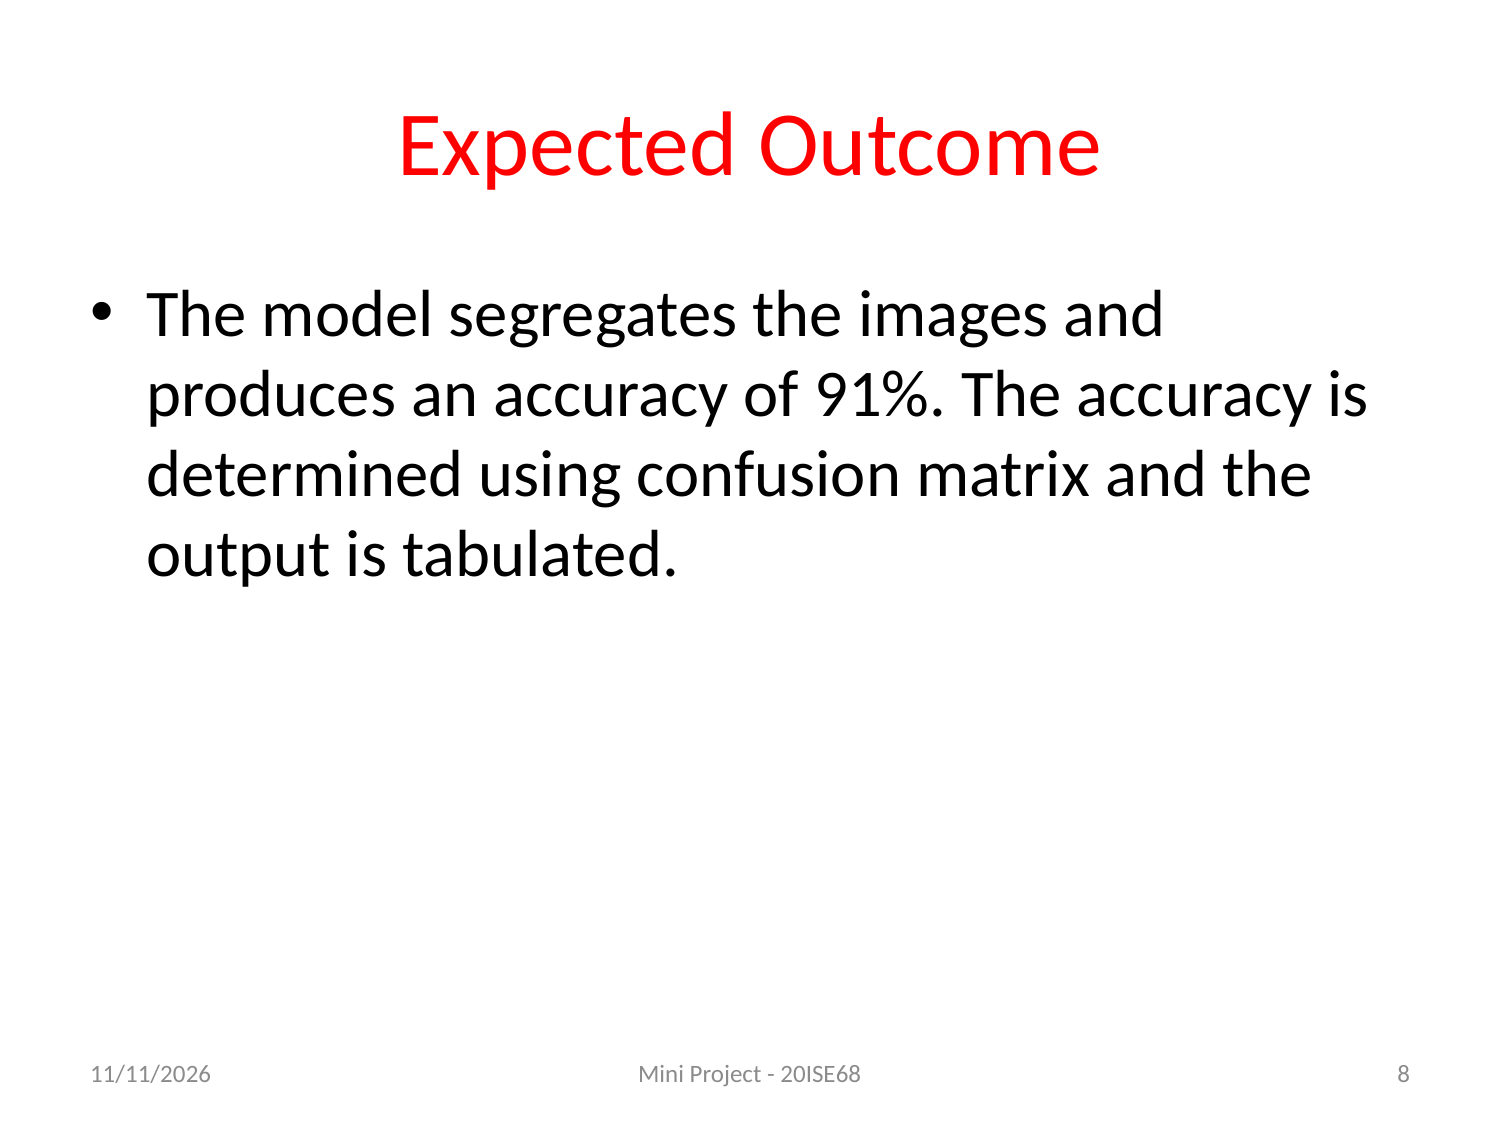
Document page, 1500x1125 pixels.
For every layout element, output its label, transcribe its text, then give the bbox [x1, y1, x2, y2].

list The model segregates the images and produces an accuracy of 91%. The accuracy is determined using confusion matrix and the output is tabulated. [75, 262, 1425, 1005]
footer Mini Project - 20ISE68 [512, 1042, 988, 1103]
slide_number 8 [1074, 1042, 1425, 1103]
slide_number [75, 1042, 425, 1103]
title Expected Outcome [75, 45, 1425, 233]
